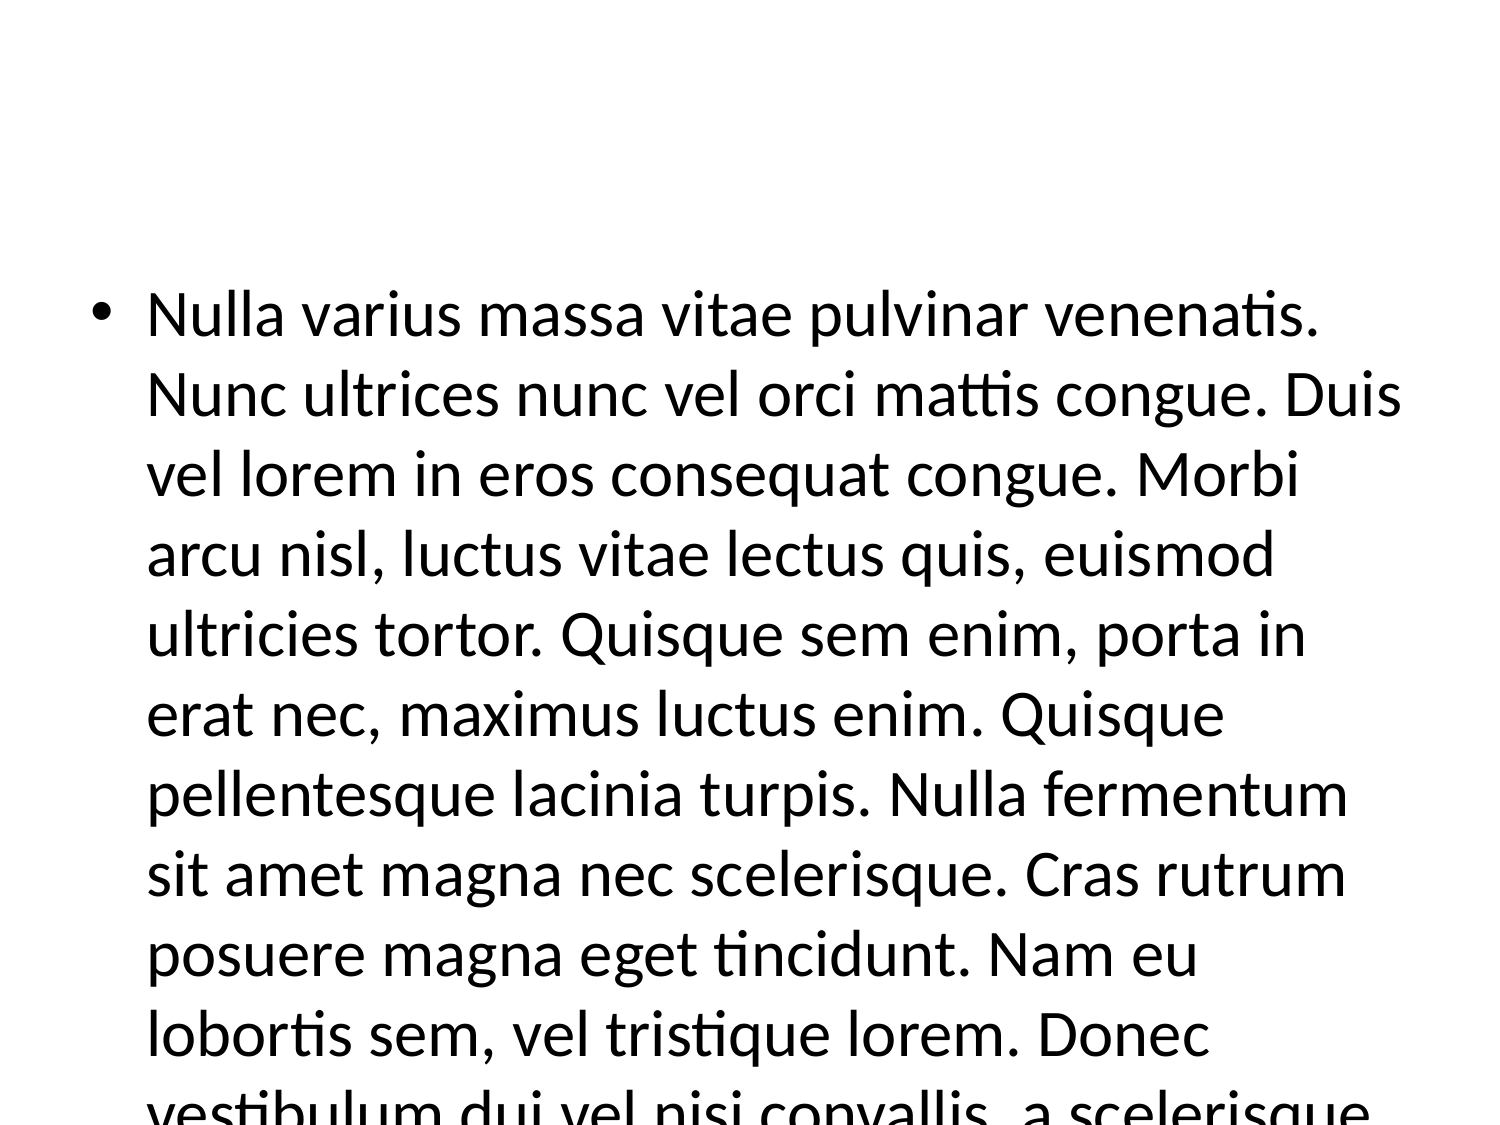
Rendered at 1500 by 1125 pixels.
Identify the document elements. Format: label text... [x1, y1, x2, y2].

list Nulla varius massa vitae pulvinar venenatis. Nunc ultrices nunc vel orci mattis congue. Duis vel lorem in eros consequat congue. Morbi arcu nisl, luctus vitae lectus quis, euismod ultricies tortor. Quisque sem enim, porta in erat nec, maximus luctus enim. Quisque pellentesque lacinia turpis. Nulla fermentum sit amet magna nec scelerisque. Cras rutrum posuere magna eget tincidunt. Nam eu lobortis sem, vel tristique lorem. Donec vestibulum dui vel nisi convallis, a scelerisque quam vehicula. Cras a augue eu enim iaculis pretium. Donec elementum porttitor arcu quis iaculis. Proin luctus nibh non nisi facilisis, convallis convallis sem commodo. Integer rutrum nisi vitae nisi mattis, volutpat maximus purus aliquam. [75, 262, 1425, 1005]
